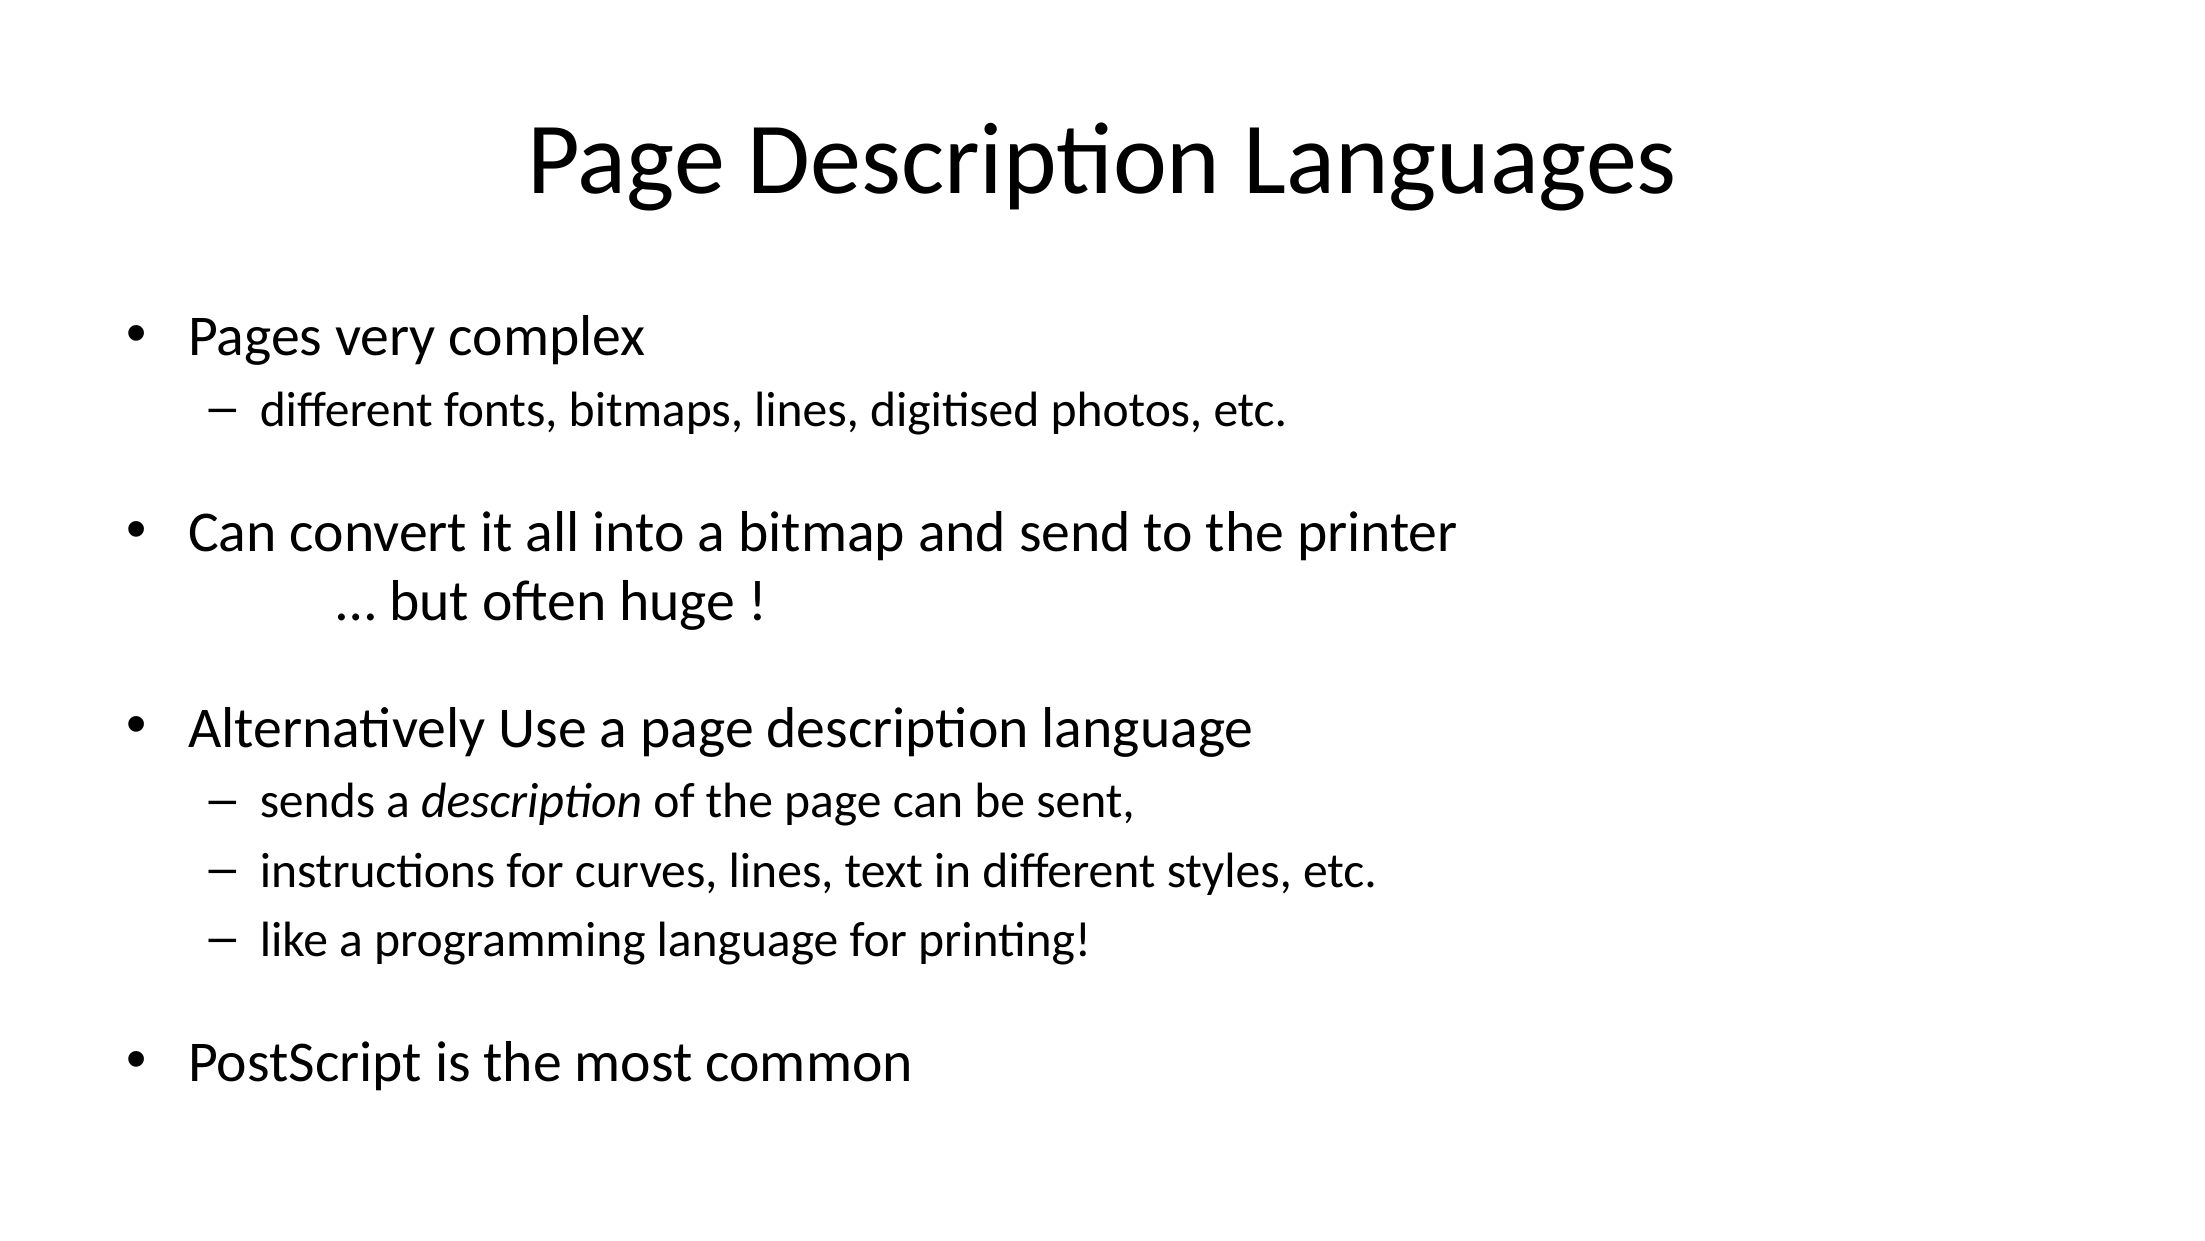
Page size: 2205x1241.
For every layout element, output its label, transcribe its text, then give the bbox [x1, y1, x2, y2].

list Pages very complex different fonts, bitmaps, lines, digitised photos, etc. Can convert it all into a bitmap and send to the printer … but often huge ! Alternatively Use a page description language sends a description of the page can be sent, instructions for curves, lines, text in different styles, etc. like a programming language for printing! PostScript is the most common [110, 289, 2095, 1108]
title Page Description Languages [110, 49, 2095, 257]
